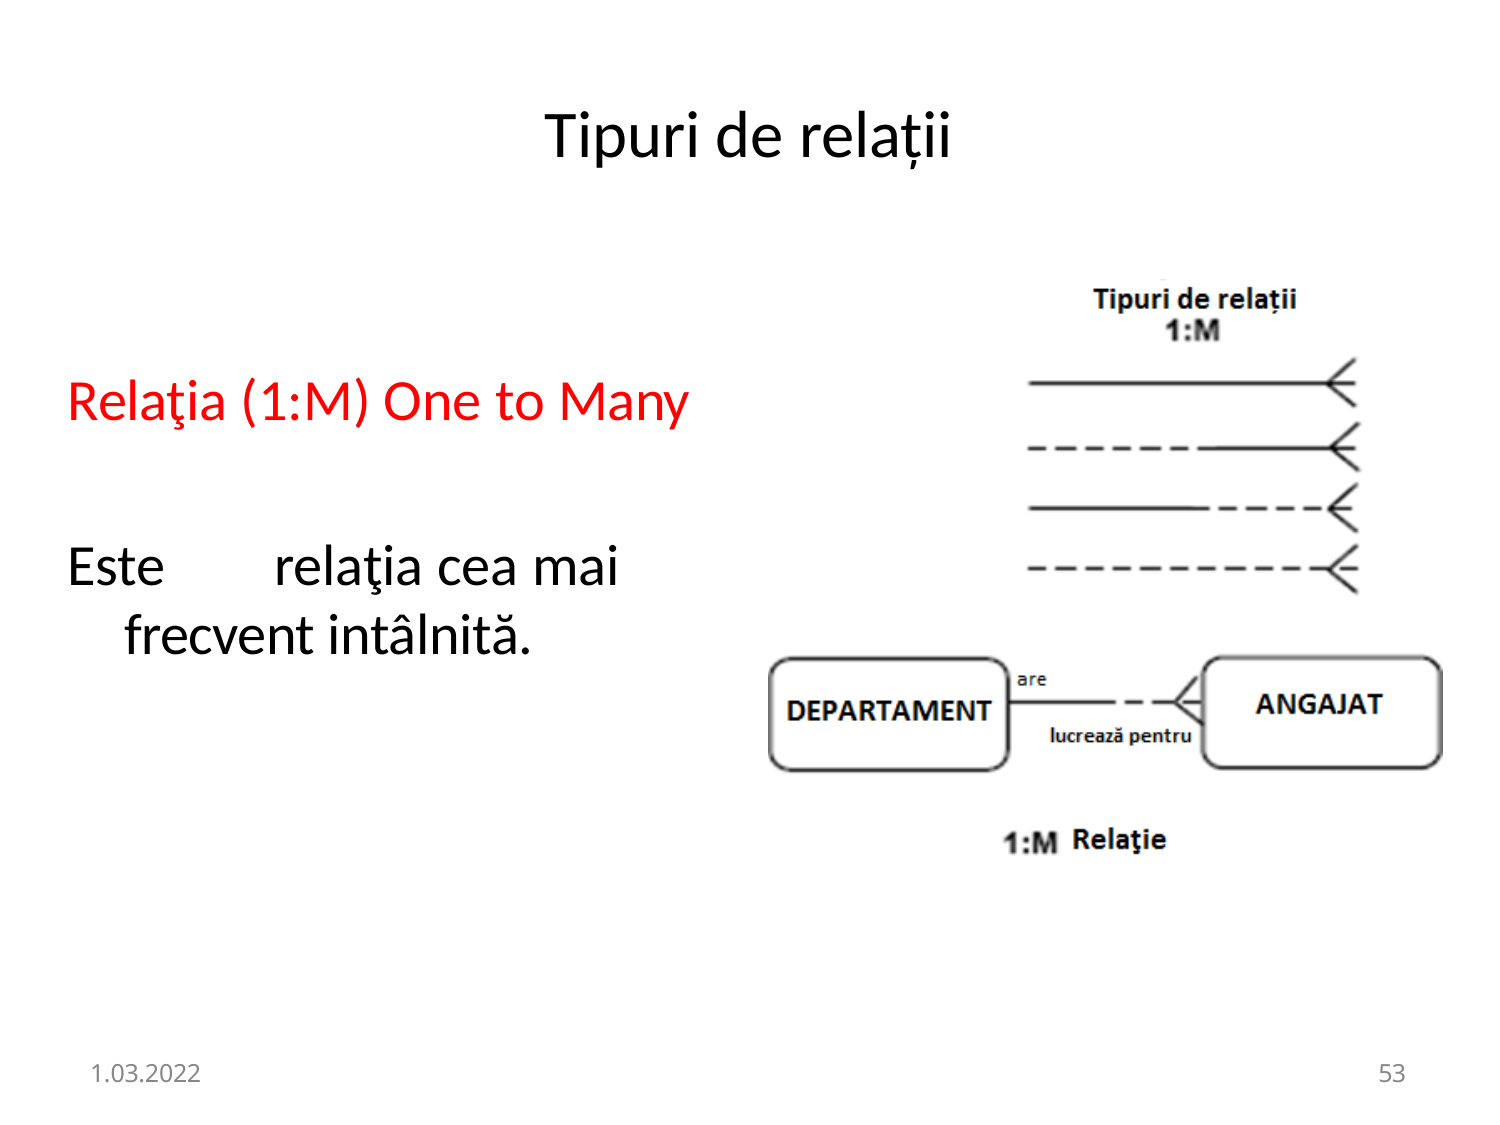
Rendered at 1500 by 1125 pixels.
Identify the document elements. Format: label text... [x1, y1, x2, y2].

slide_number 57 [1372, 1055, 1419, 1125]
footer 1.03.2022 [74, 1055, 222, 1125]
title Tipuri de relații [63, 18, 1424, 279]
text_box Relaţia (1:M) One to Many Este relaţia cea mai frecvent intâlnită. [65, 359, 745, 667]
picture [768, 278, 1443, 857]
